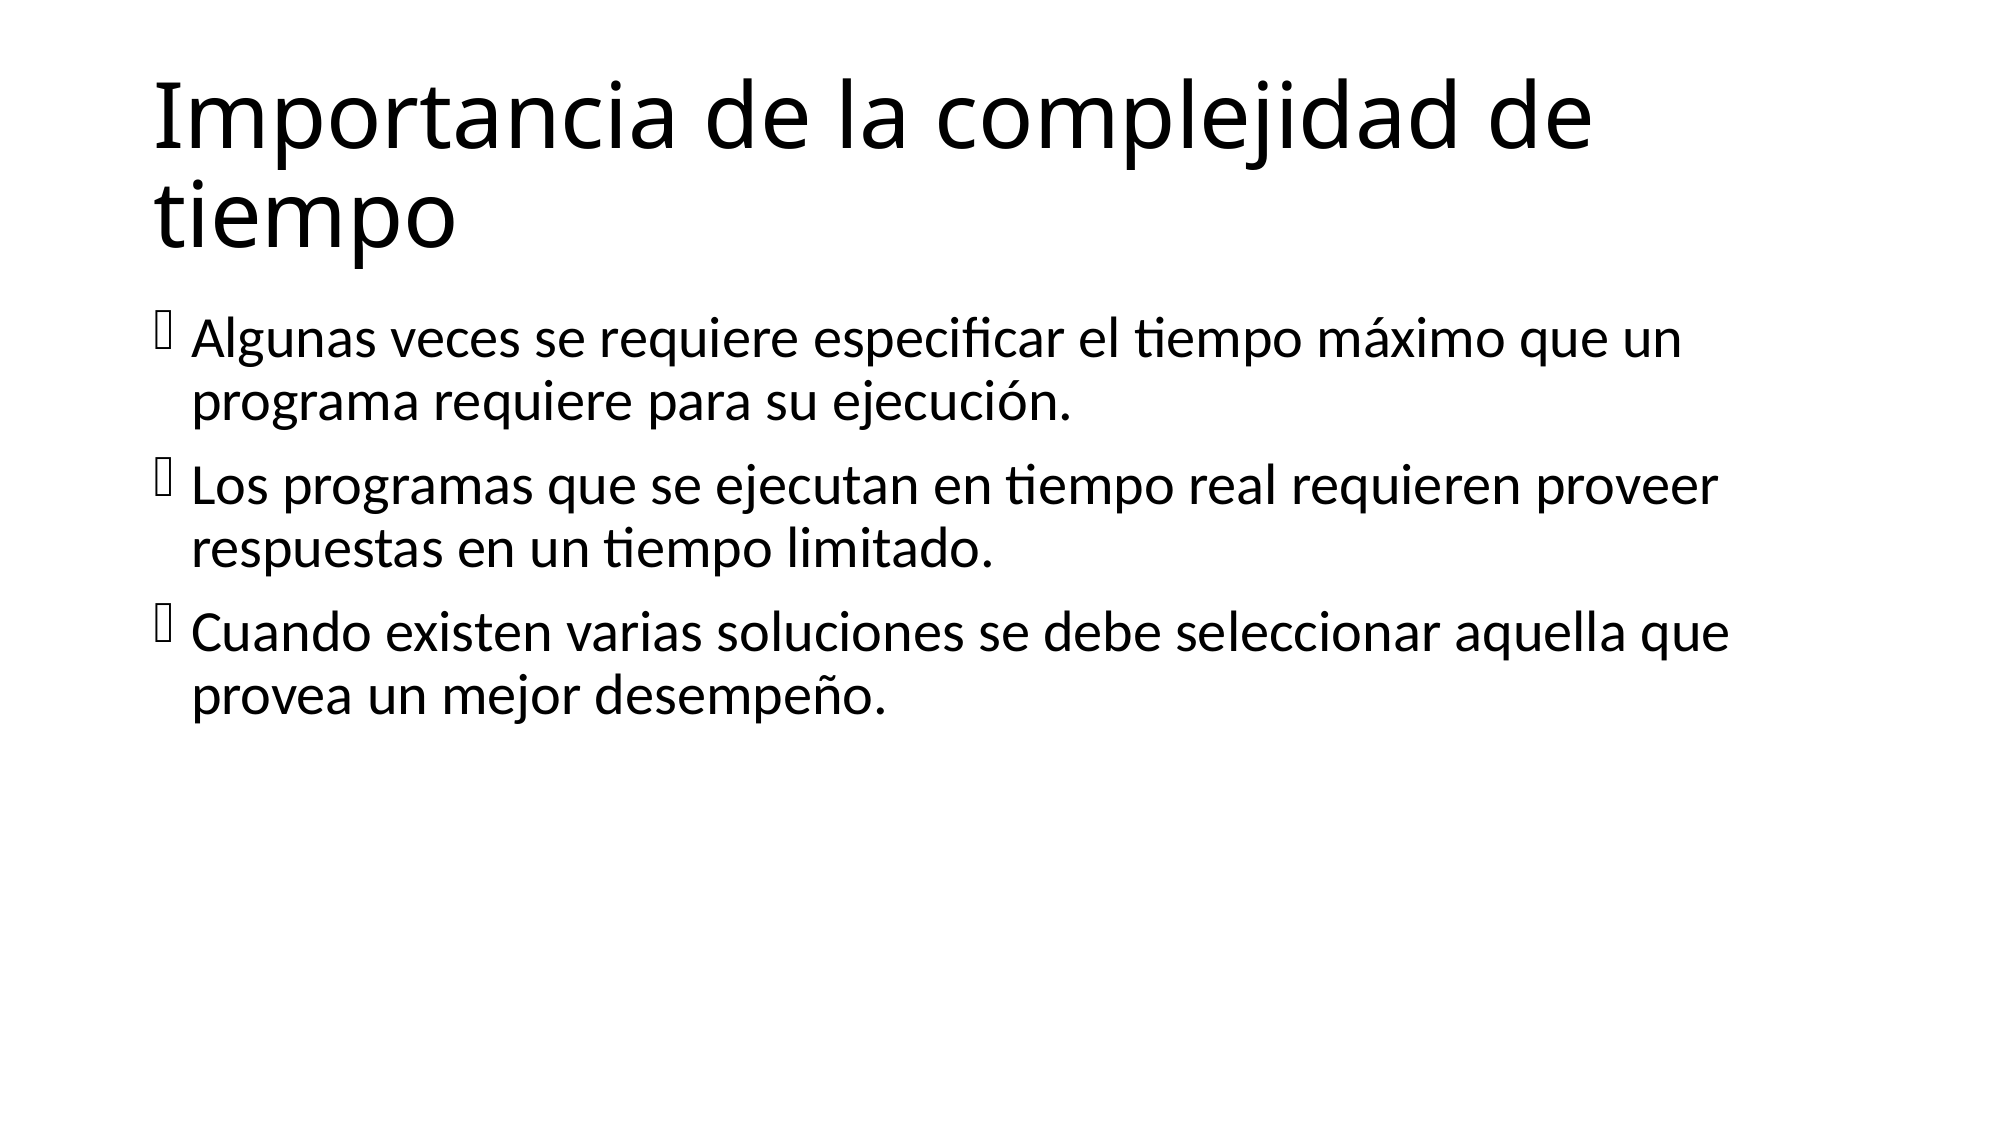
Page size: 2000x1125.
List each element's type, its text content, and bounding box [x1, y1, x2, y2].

title Importancia de la complejidad de tiempo [138, 60, 1864, 278]
list Algunas veces se requiere especificar el tiempo máximo que un programa requiere para su ejecución. Los programas que se ejecutan en tiempo real requieren proveer respuestas en un tiempo limitado. Cuando existen varias soluciones se debe seleccionar aquella que provea un mejor desempeño. [138, 299, 1864, 1014]
